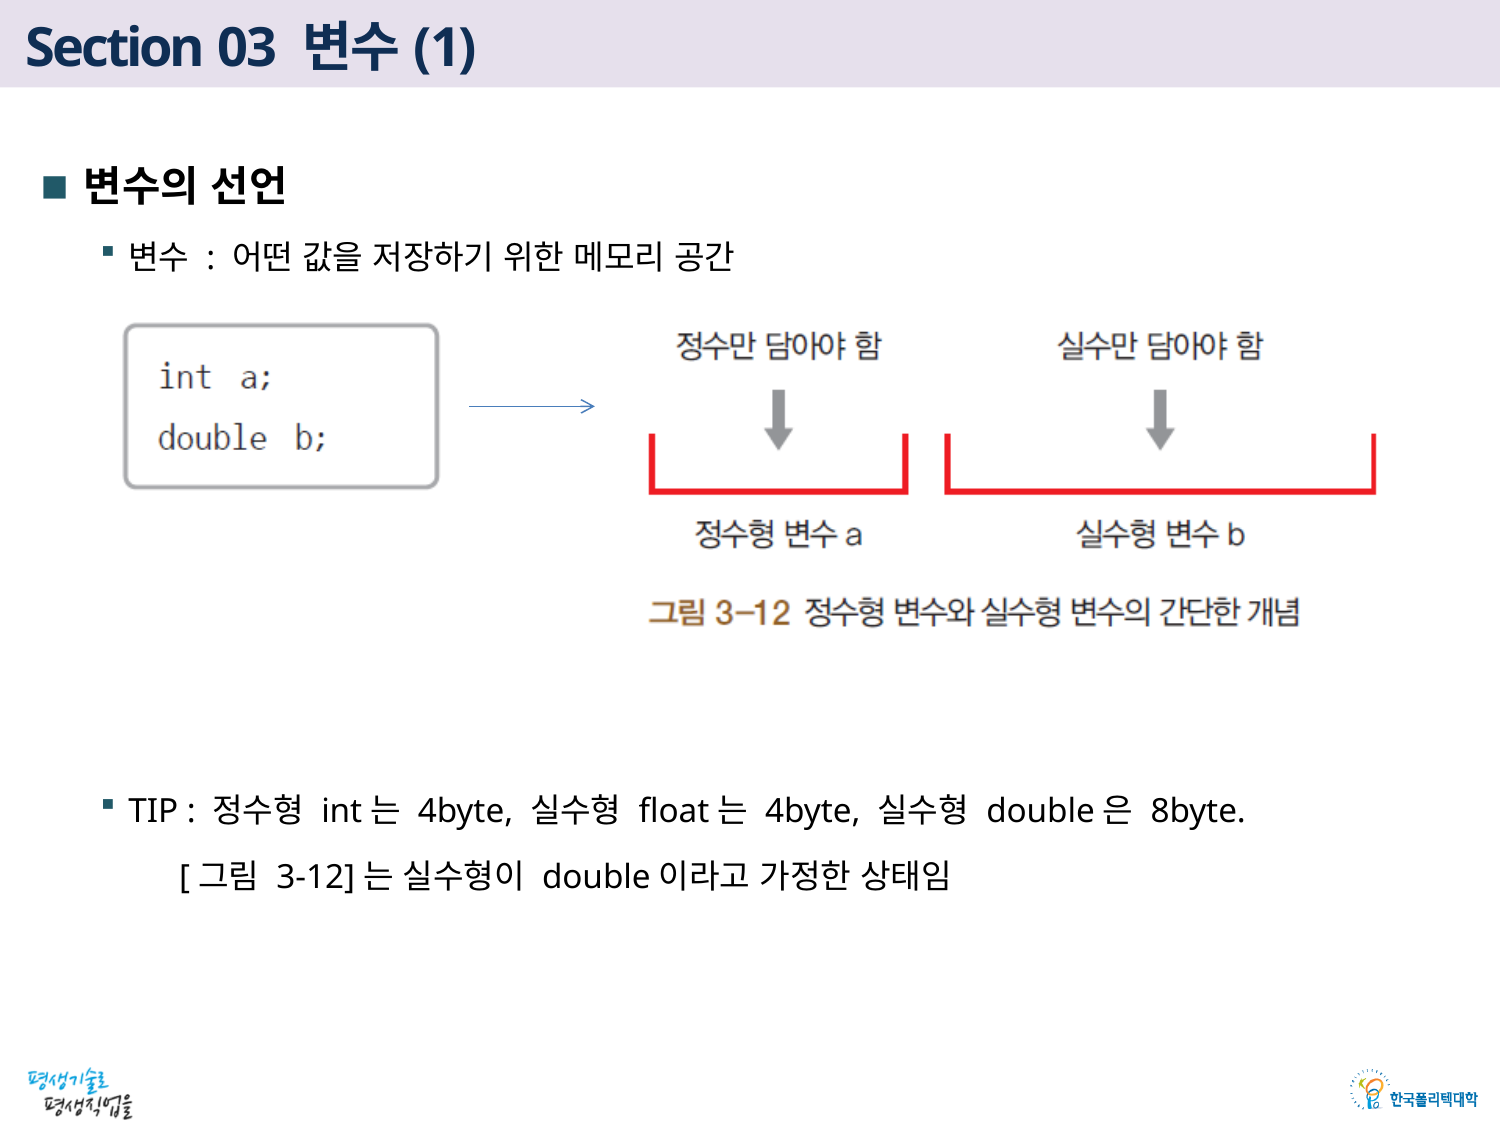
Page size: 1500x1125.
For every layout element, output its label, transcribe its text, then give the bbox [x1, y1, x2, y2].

picture [118, 318, 444, 495]
picture [1346, 1064, 1481, 1114]
picture [646, 318, 1382, 633]
picture [17, 1062, 167, 1122]
list 변수의 선언 변수 : 어떤 값을 저장하기 위한 메모리 공간 TIP : 정수형 int는 4byte, 실수형 float는 4byte, 실수형 double은 8byte. [그림 3-12]는 실수형이 double이라고 가정한 상태임 [10, 126, 1481, 1057]
title Section 03 변수(1) [10, 5, 1288, 84]
